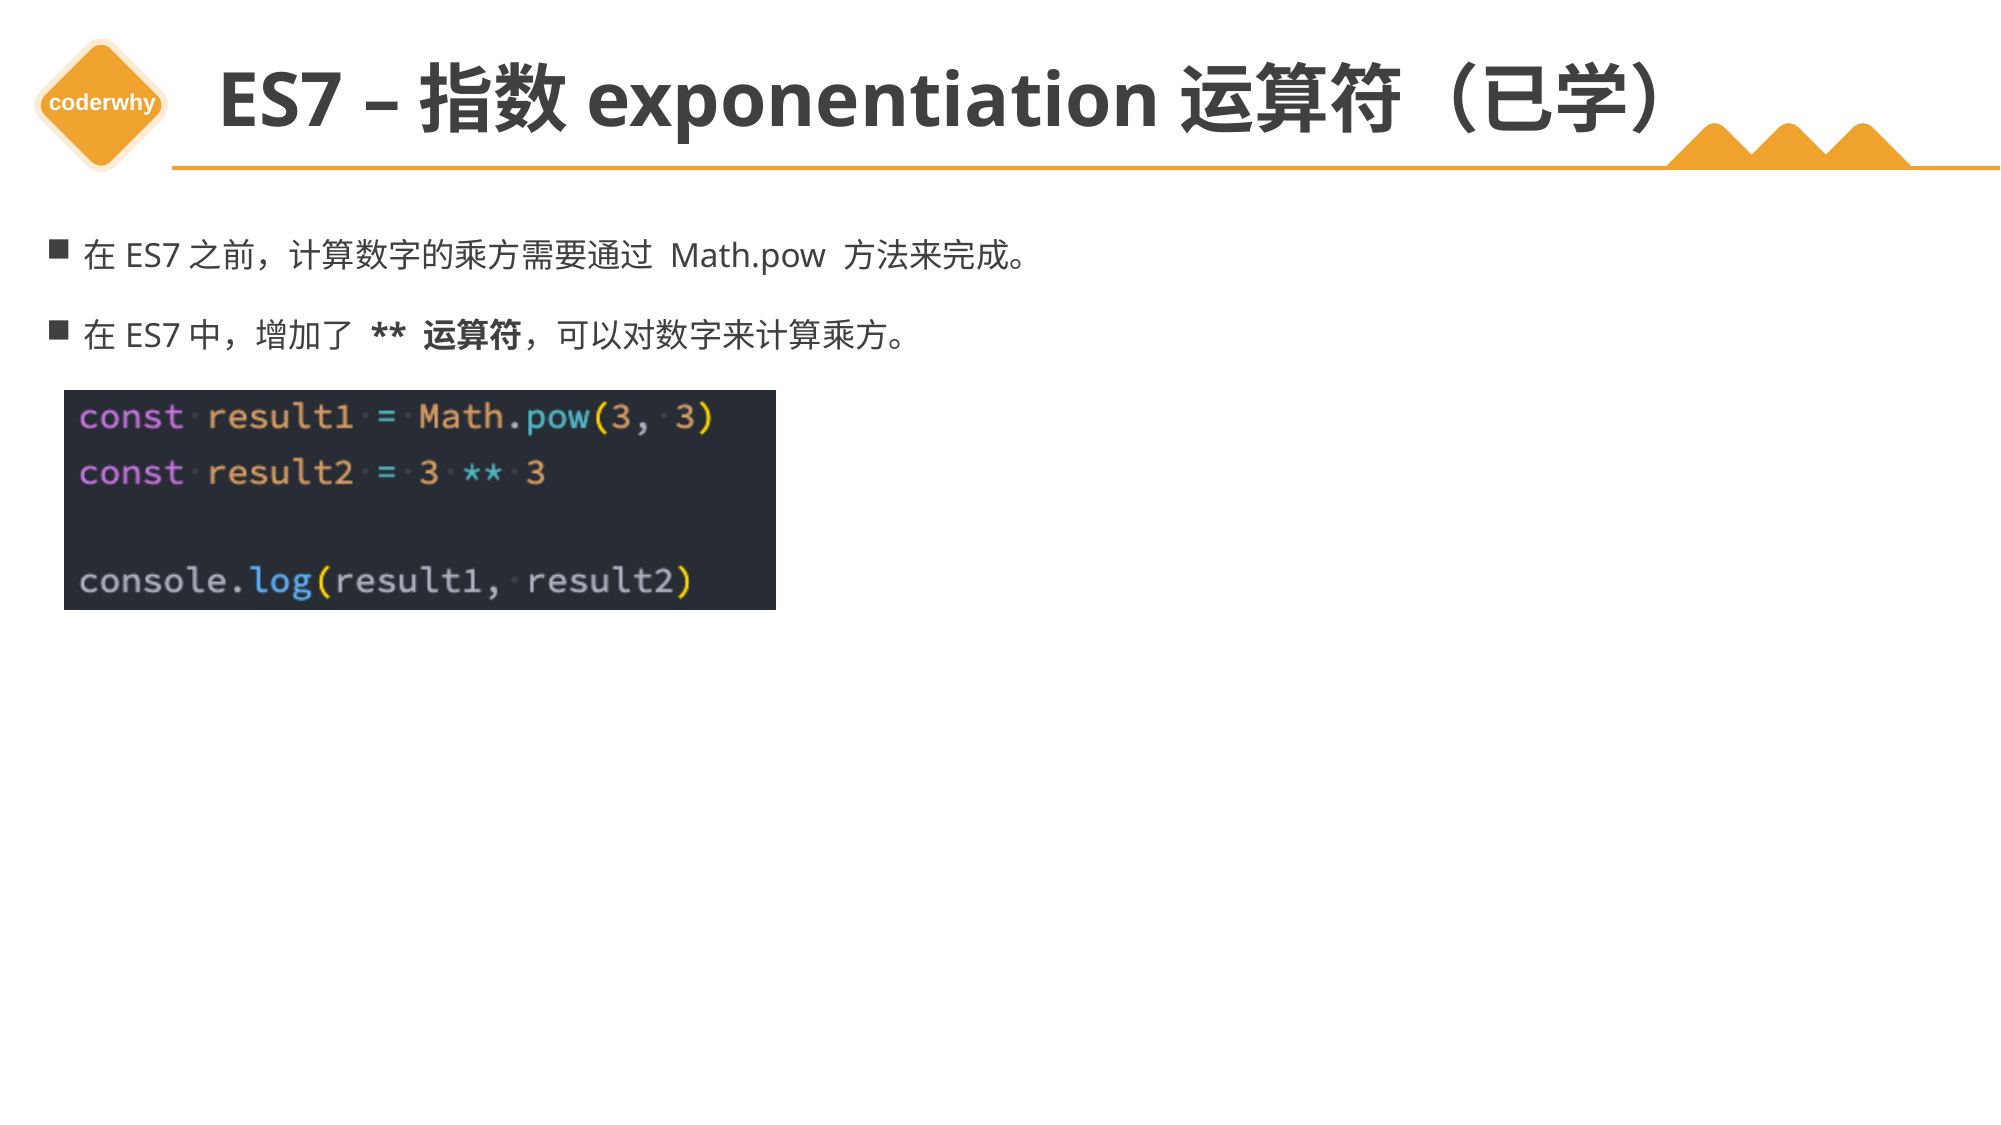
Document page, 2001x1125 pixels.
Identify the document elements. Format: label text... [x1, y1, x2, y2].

title ES7 –指数exponentiation运算符（已学） [202, 43, 1857, 161]
list 在ES7之前，计算数字的乘方需要通过 Math.pow 方法来完成。 在ES7中，增加了 ** 运算符，可以对数字来计算乘方。 [31, 206, 1979, 1100]
picture [64, 390, 776, 610]
